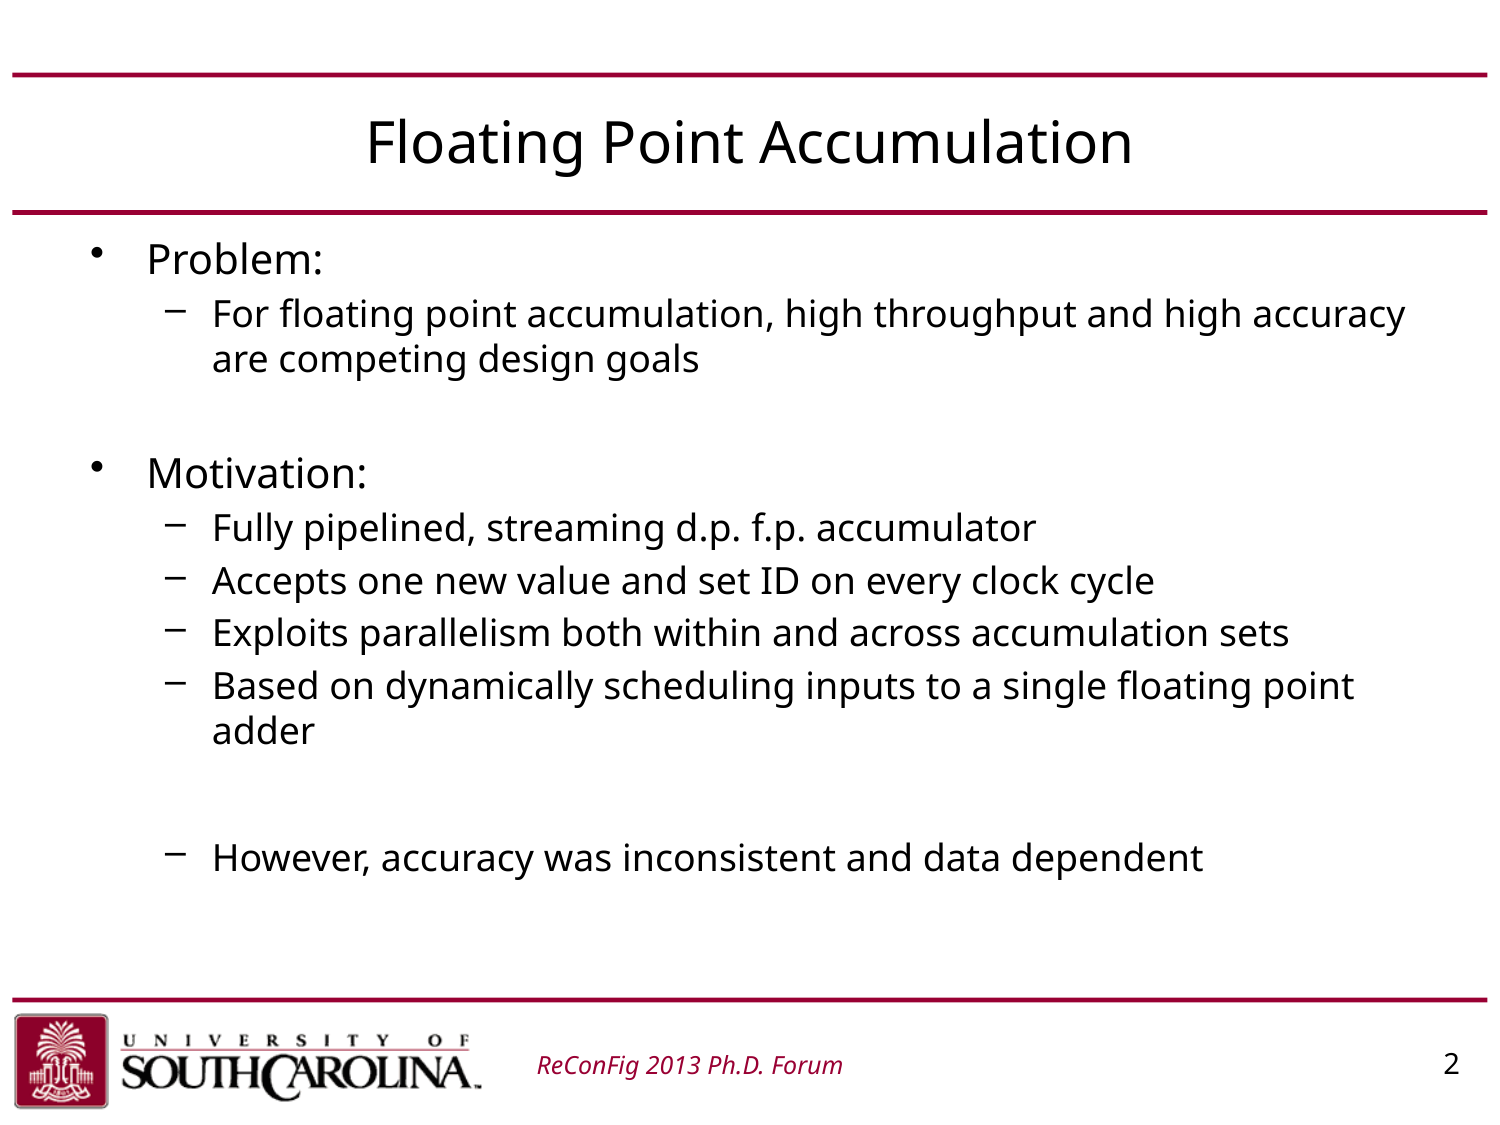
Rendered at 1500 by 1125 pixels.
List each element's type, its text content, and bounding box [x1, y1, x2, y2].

list Problem: For floating point accumulation, high throughput and high accuracy are competing design goals Motivation: Fully pipelined, streaming d.p. f.p. accumulator Accepts one new value and set ID on every clock cycle Exploits parallelism both within and across accumulation sets Based on dynamically scheduling inputs to a single floating point adder However, accuracy was inconsistent and data dependent [74, 224, 1426, 988]
picture [12, 1012, 488, 1112]
text_box ReConFig 2013 Ph.D. Forum 2 [462, 1037, 1475, 1088]
title Floating Point Accumulation [74, 74, 1426, 206]
